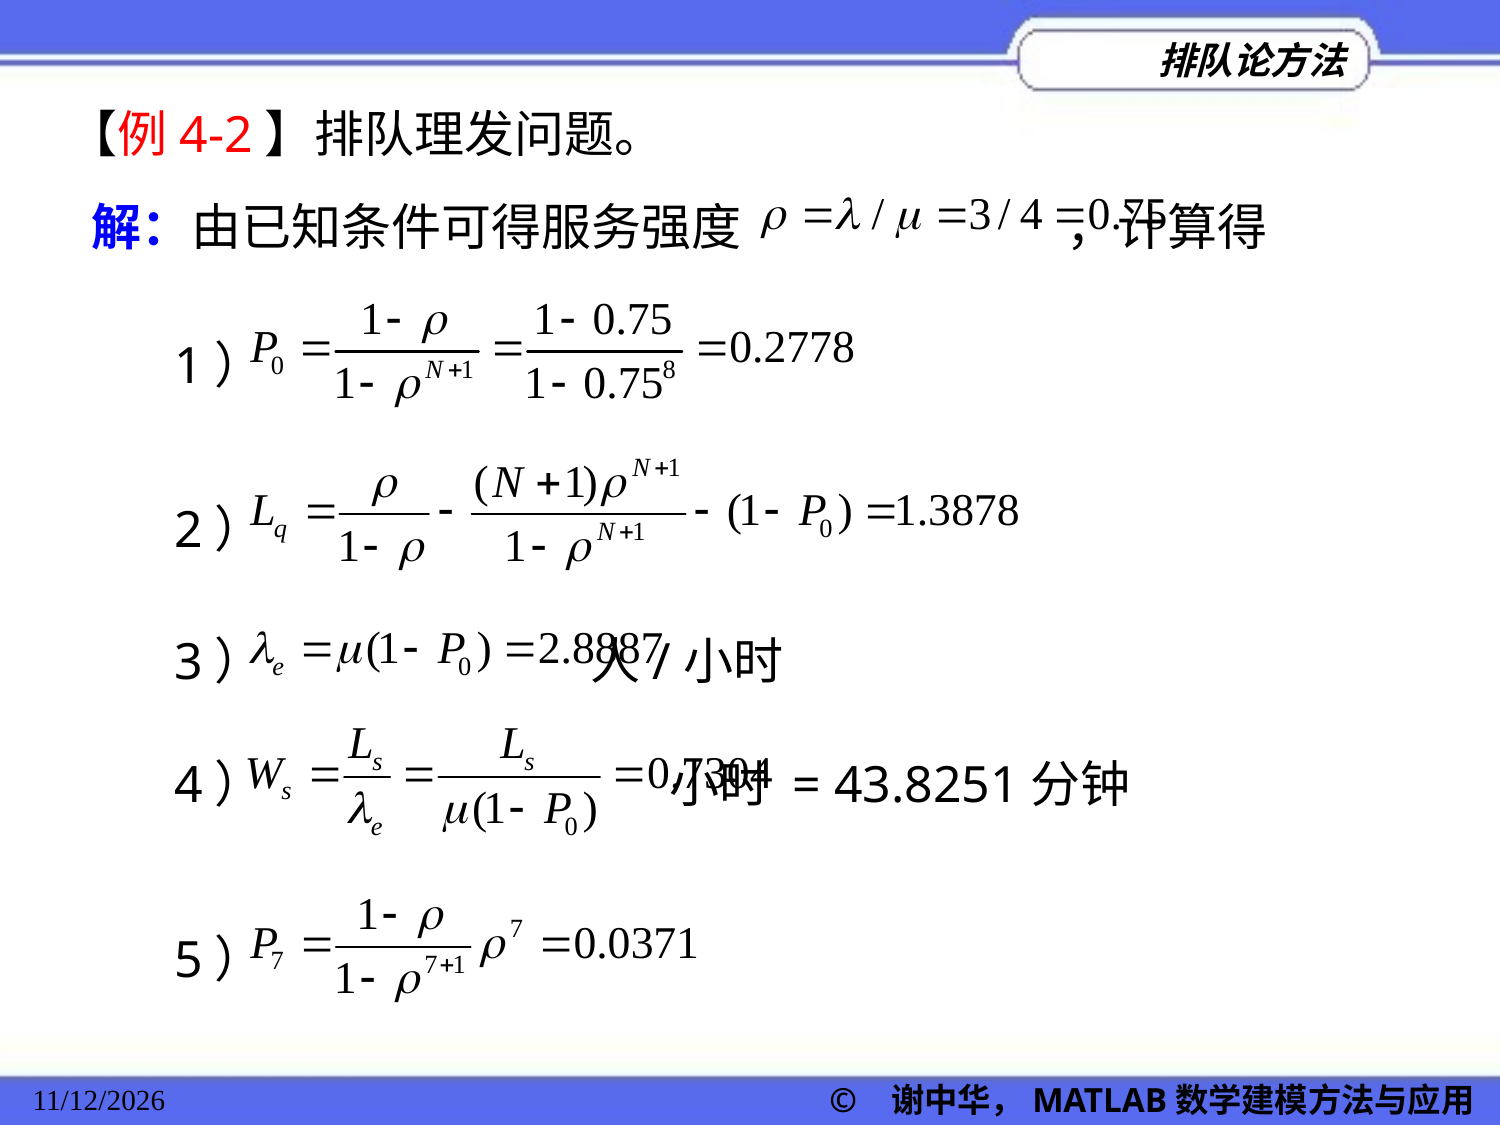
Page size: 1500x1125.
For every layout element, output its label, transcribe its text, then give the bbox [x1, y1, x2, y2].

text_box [159, 715, 1412, 846]
footer © 谢中华，MATLAB数学建模方法与应用 [809, 1078, 1495, 1120]
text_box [159, 886, 1412, 1012]
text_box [76, 164, 1436, 256]
text_box 【例4-2】排队理发问题。 [53, 70, 1412, 170]
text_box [159, 290, 1412, 417]
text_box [159, 445, 1412, 579]
picture [0, 0, 1500, 1125]
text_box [159, 598, 1412, 690]
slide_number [17, 1077, 356, 1120]
